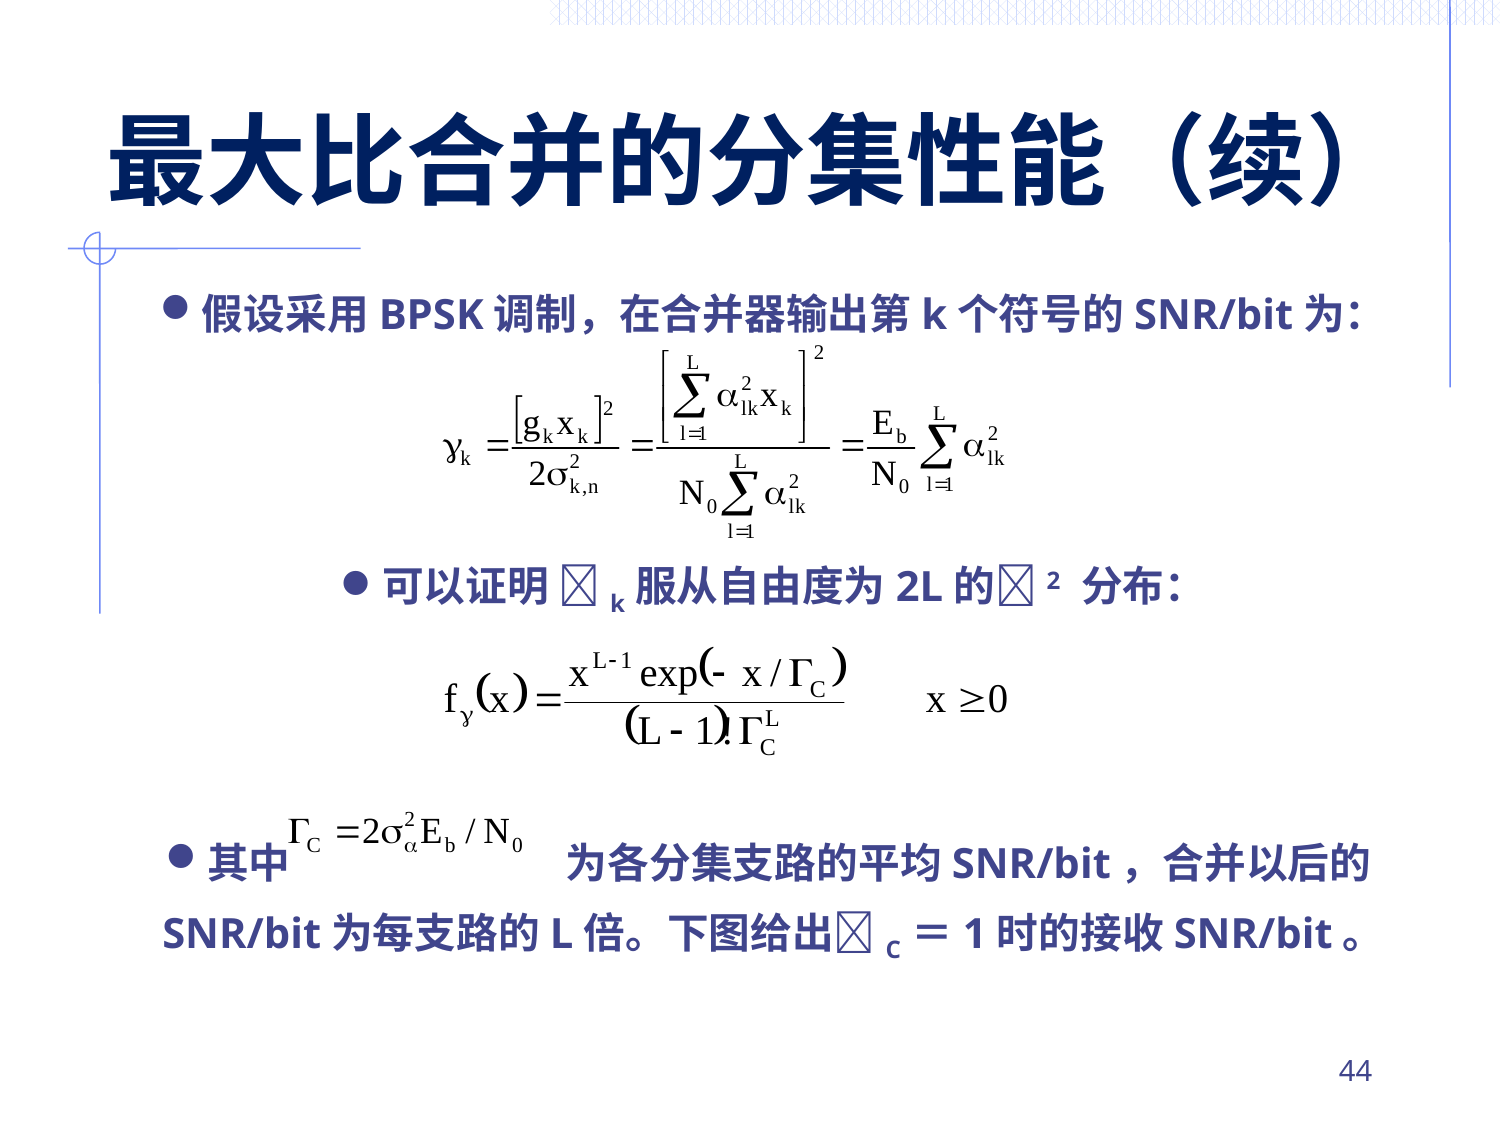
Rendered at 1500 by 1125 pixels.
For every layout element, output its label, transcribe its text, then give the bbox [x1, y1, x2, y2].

slide_number 43 [1074, 1025, 1388, 1100]
title 最大比合并的分集性能（续） [91, 112, 1433, 226]
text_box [281, 802, 528, 862]
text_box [437, 640, 1016, 765]
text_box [436, 337, 1016, 547]
list 假设采用BPSK调制，在合并器输出第k个符号的SNR/bit为： 可以证明 k服从自由度为2L的2 分布： 其中 为各分集支路的平均SNR/bit，合并以后的SNR/bit为每支路的L倍。下图给出C＝1时的接收SNR/bit。 [96, 262, 1451, 1003]
